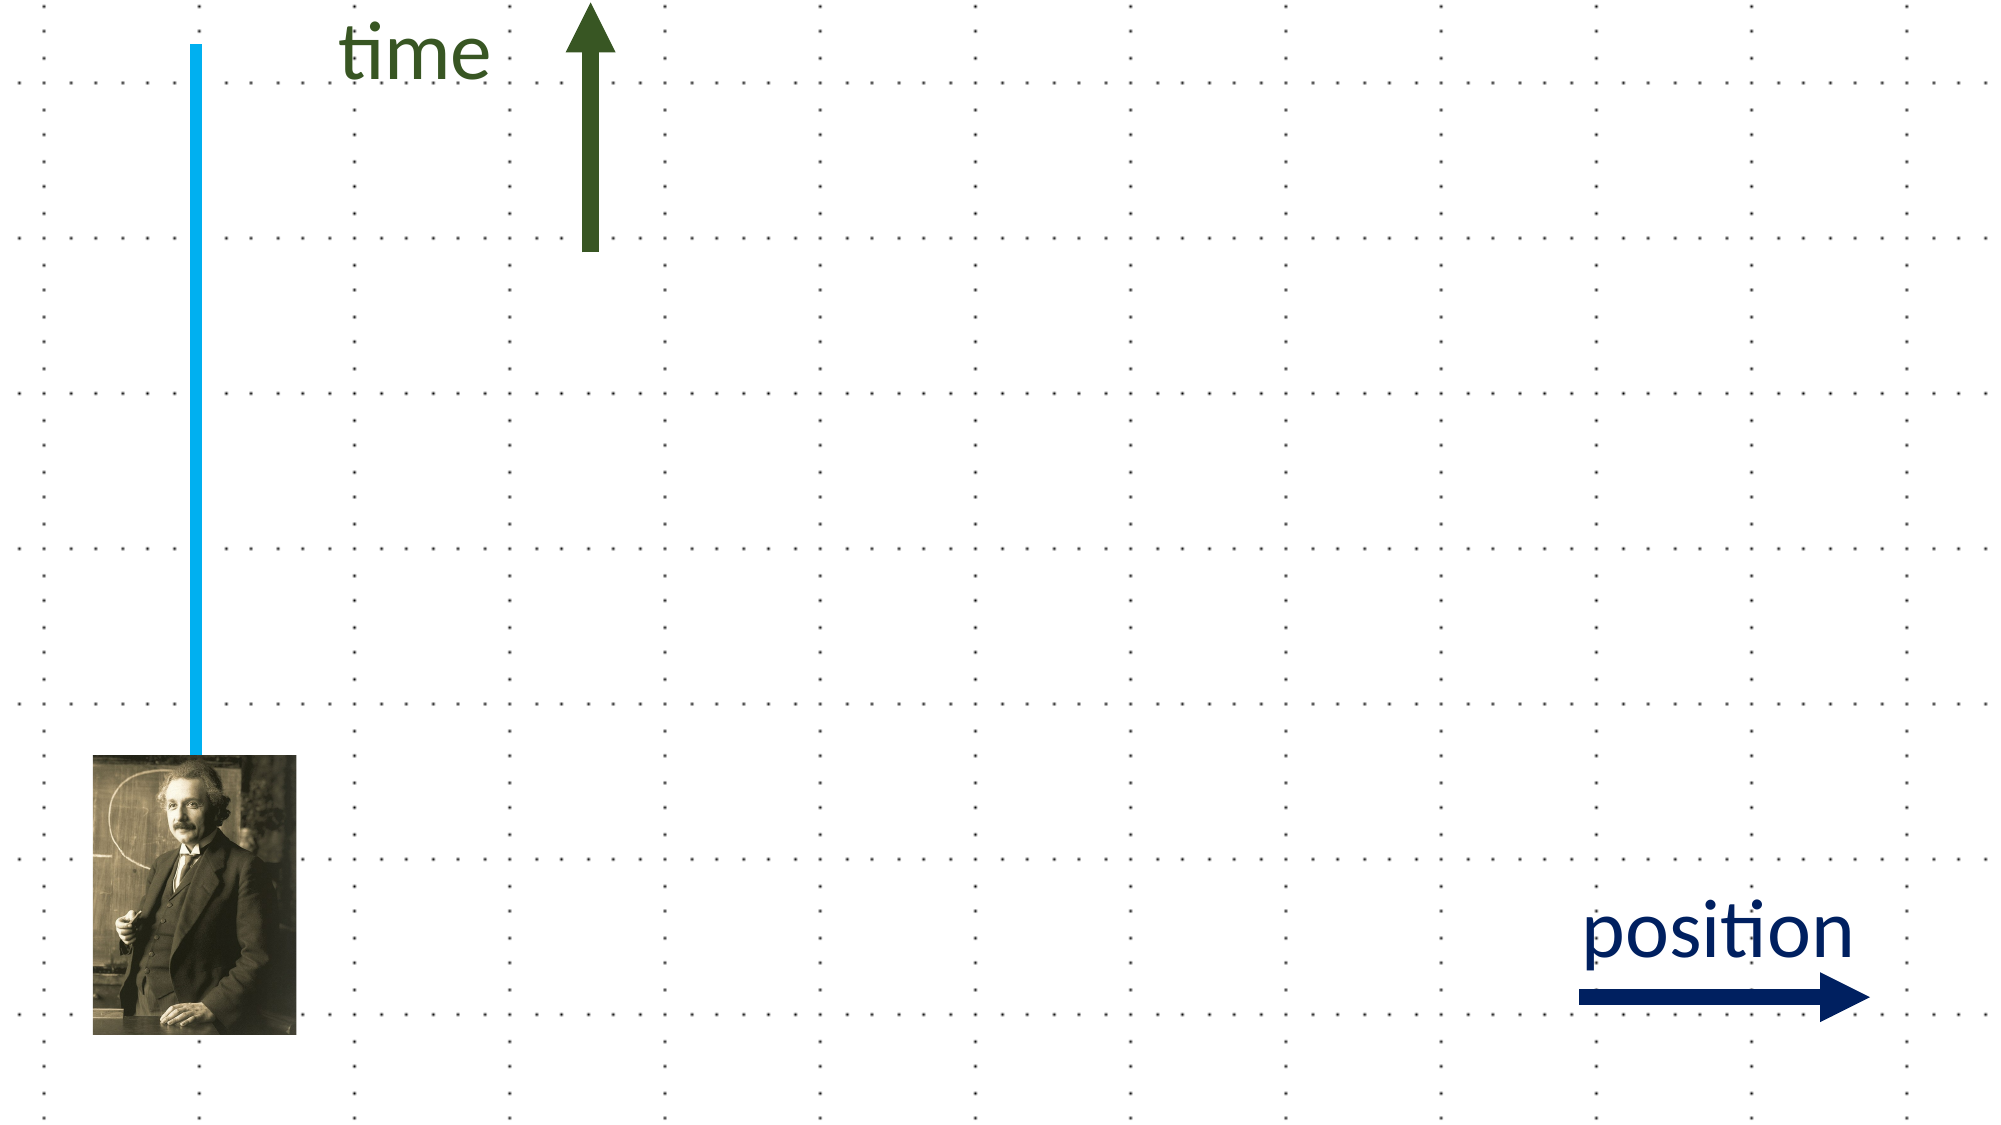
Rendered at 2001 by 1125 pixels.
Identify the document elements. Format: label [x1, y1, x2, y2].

text_box [300, 0, 591, 253]
text_box [1510, 878, 1946, 1006]
picture [0, 0, 2000, 1125]
